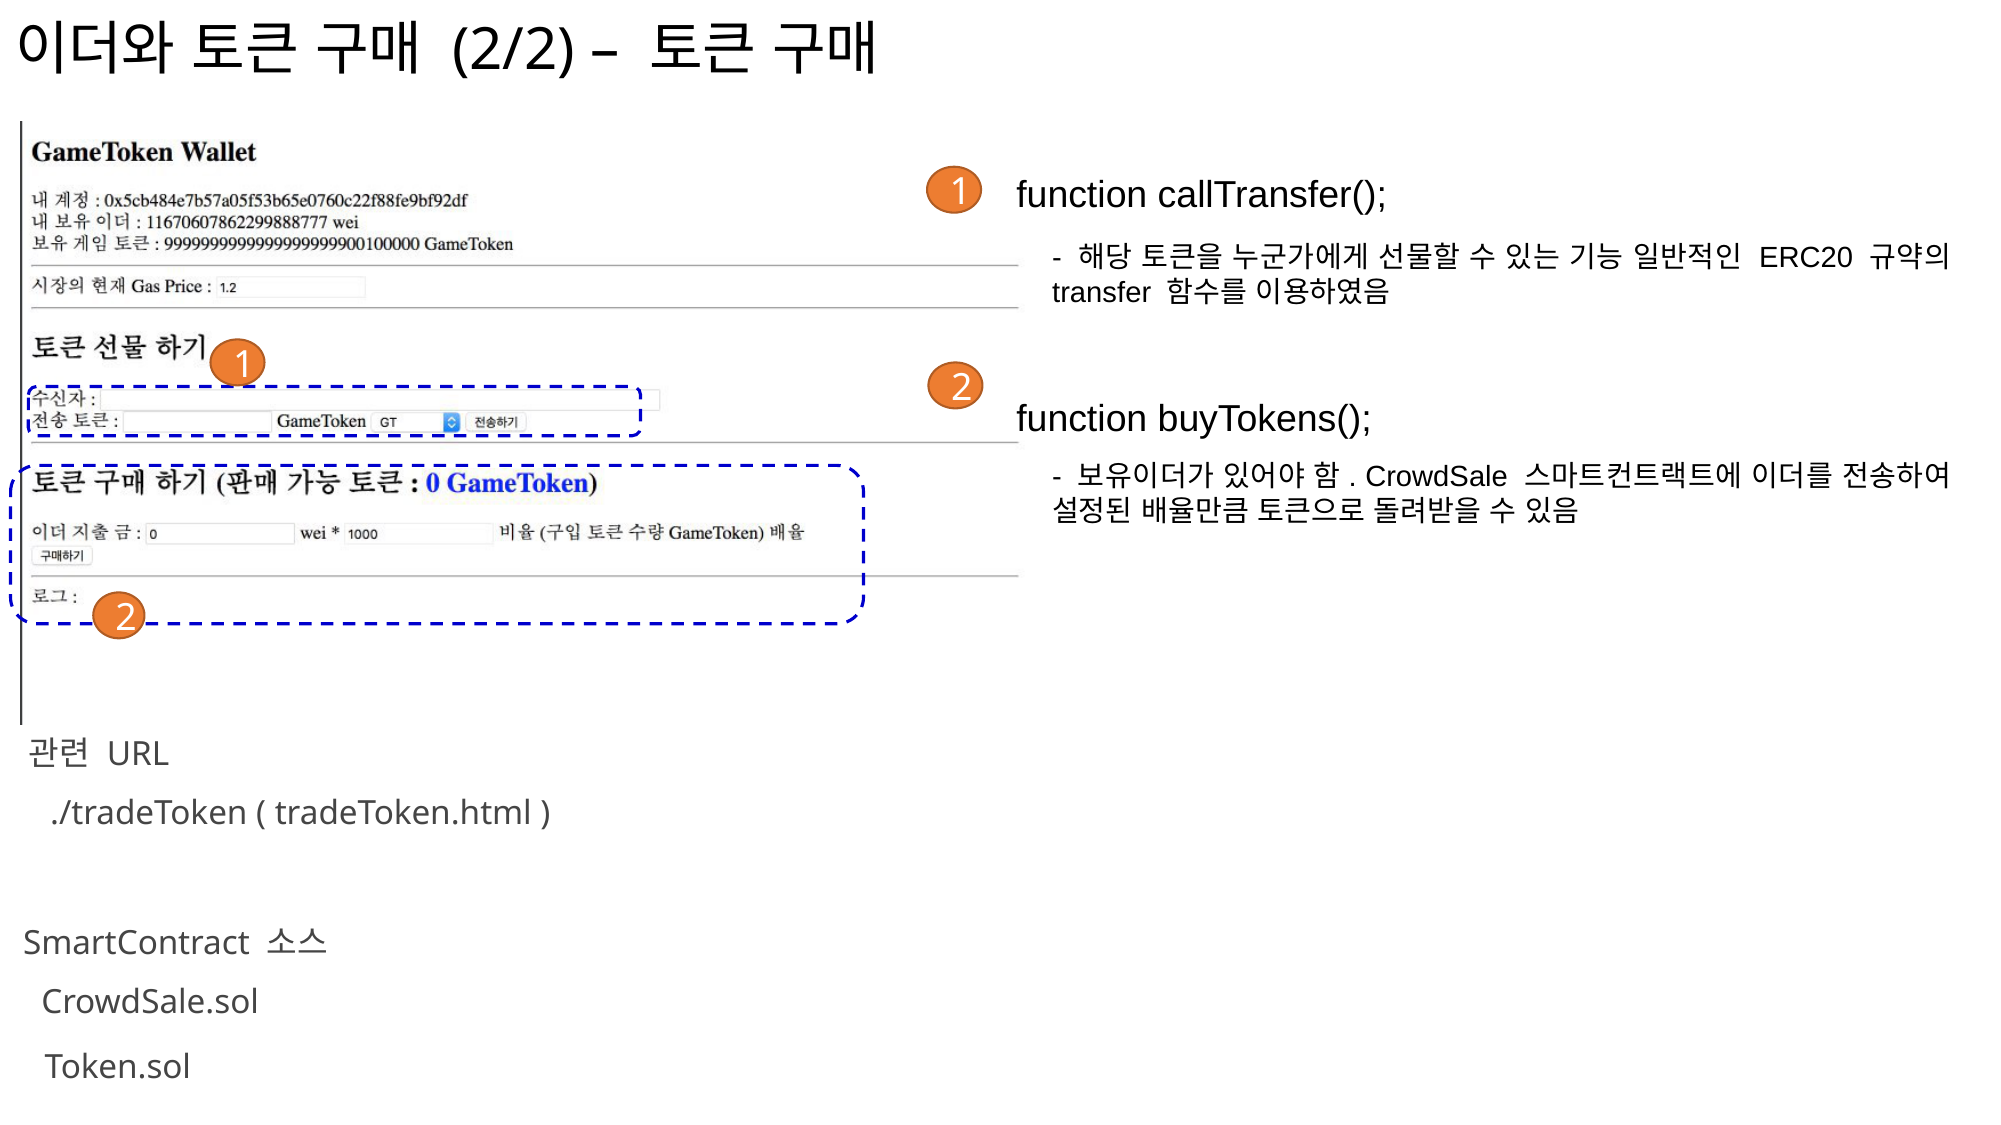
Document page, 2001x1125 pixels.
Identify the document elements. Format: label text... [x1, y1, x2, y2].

text_box function buyTokens(); [1028, 389, 1657, 447]
text_box Token.sol [36, 1036, 922, 1094]
title 이더와 토큰 구매 (2/2) – 토큰 구매 [0, 0, 1725, 103]
text_box ./tradeToken ( tradeToken.html ) [41, 782, 927, 840]
text_box - 해당 토큰을 누군가에게 선물할 수 있는 기능 일반적인 ERC20 규약의 transfer 함수를 이용하였음 [1037, 258, 1967, 316]
text_box - 보유이더가 있어야 함. CrowdSale 스마트컨트랙트에 이더를 전송하여 설정된 배율만큼 토큰으로 돌려받을 수 있음 [1037, 478, 1967, 535]
text_box 관련 URL [20, 725, 906, 781]
text_box [9, 470, 20, 618]
text_box SmartContract 소스 [14, 913, 900, 970]
text_box CrowdSale.sol [32, 971, 918, 1028]
text_box function callTransfer(); [1028, 166, 1657, 223]
picture [20, 121, 1028, 725]
